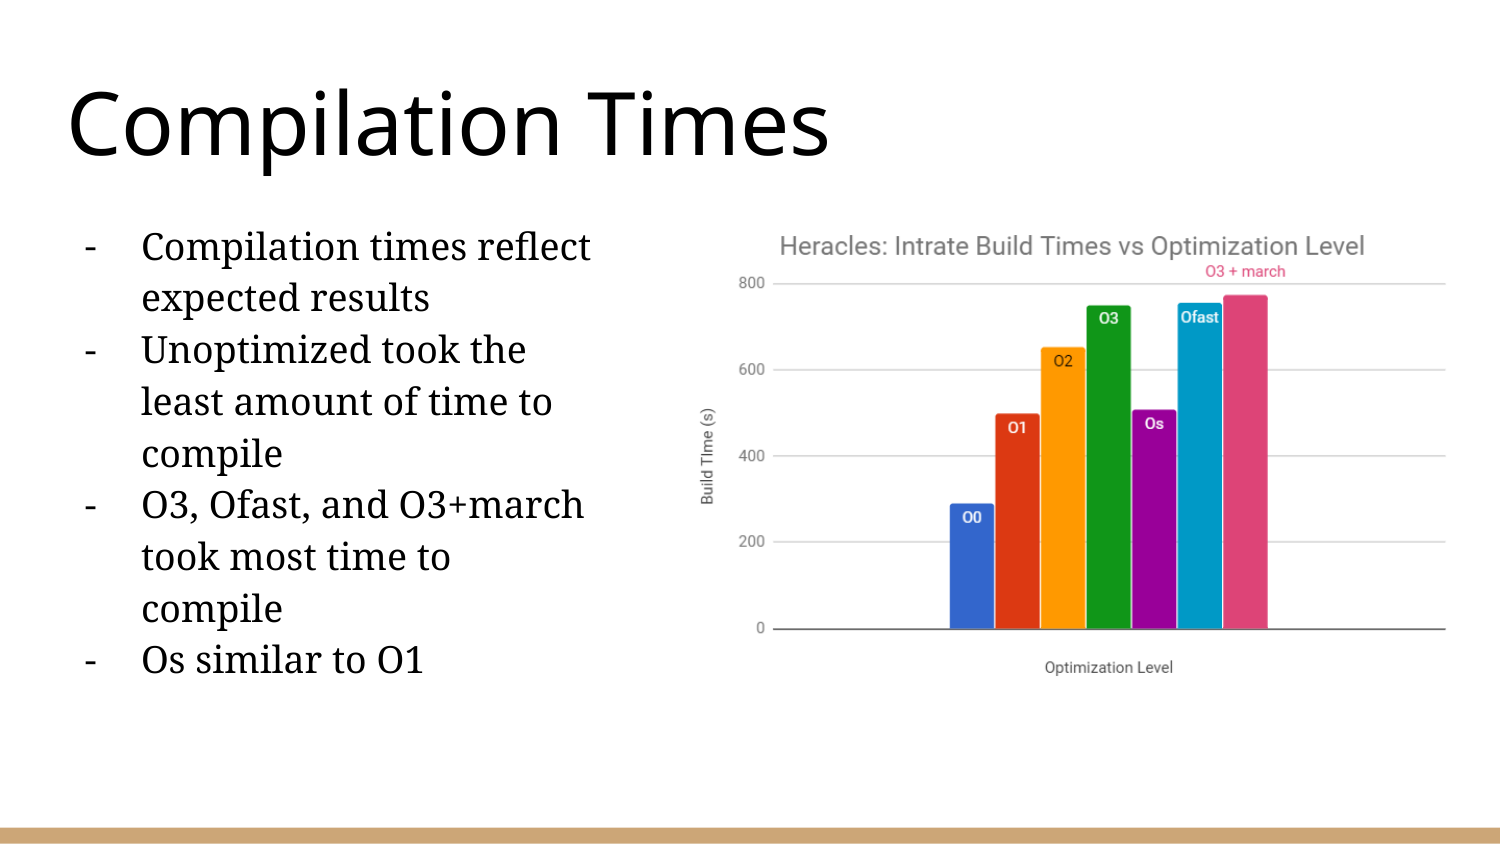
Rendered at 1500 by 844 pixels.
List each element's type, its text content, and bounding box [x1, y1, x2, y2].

title Compilation Times [51, 51, 1449, 189]
list Compilation times reflect expected results Unoptimized took the least amount of time to compile O3, Ofast, and O3+march took most time to compile Os similar to O1 [51, 200, 609, 752]
picture [675, 209, 1470, 701]
